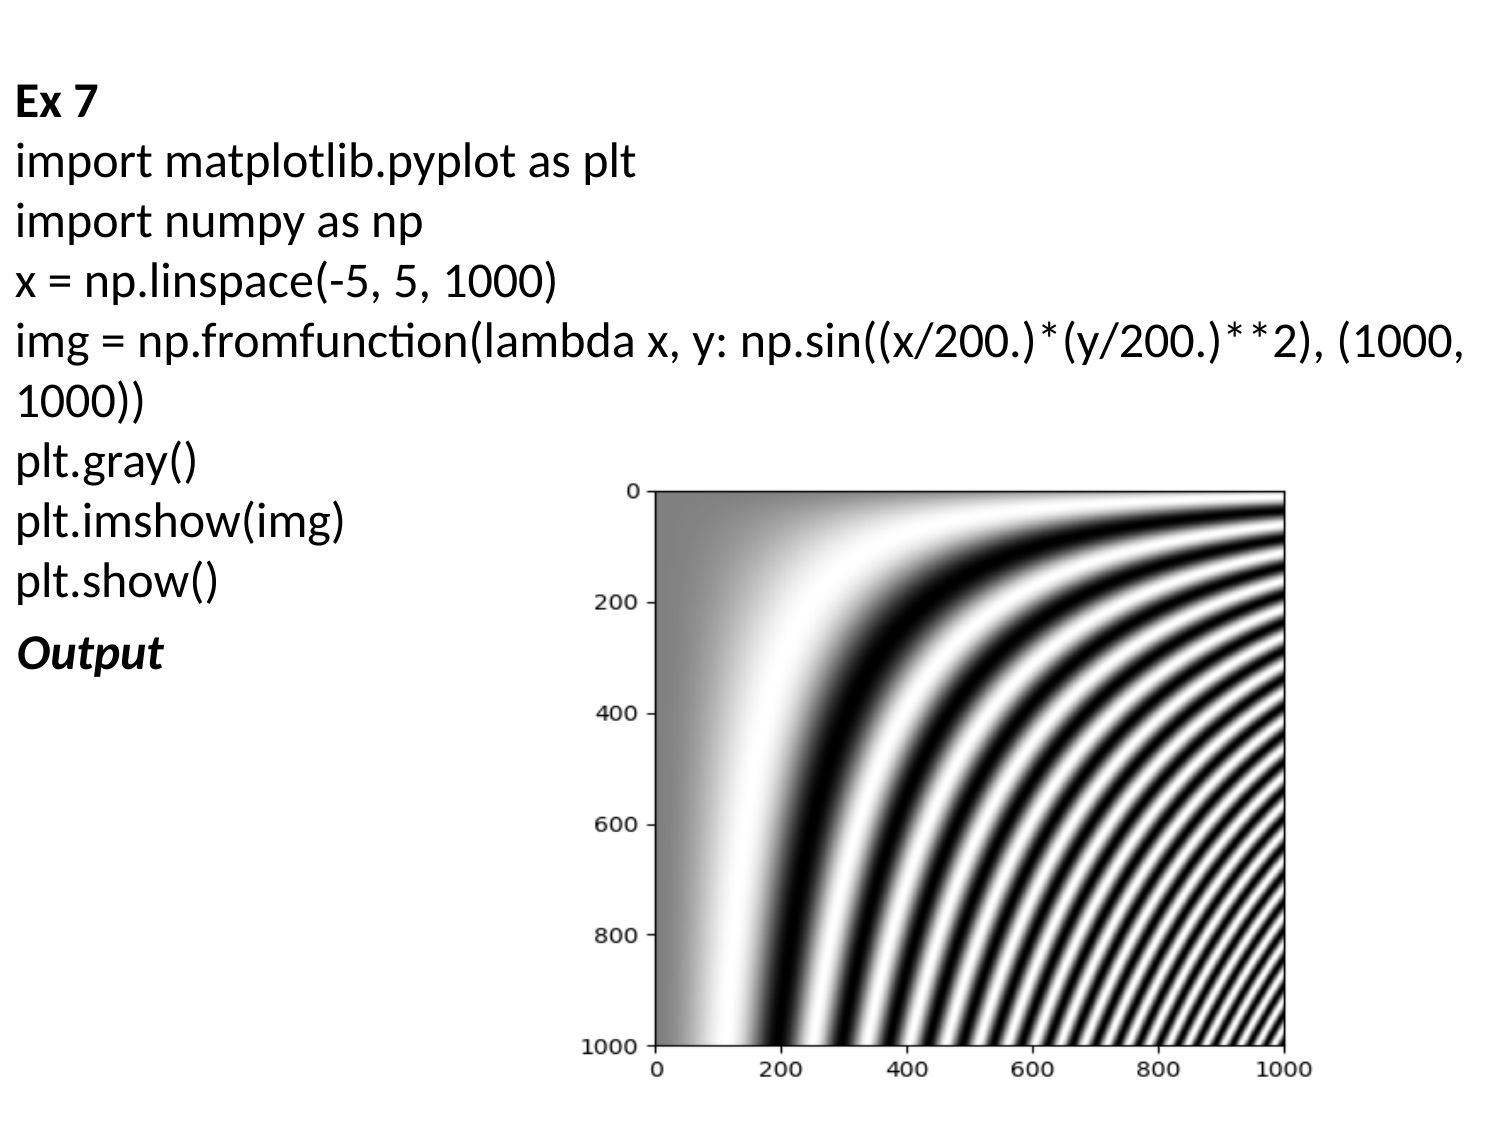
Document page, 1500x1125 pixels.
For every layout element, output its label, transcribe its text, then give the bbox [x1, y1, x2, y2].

text_box Ex 7 import matplotlib.pyplot as plt import numpy as np x = np.linspace(-5, 5, 1000) img = np.fromfunction(lambda x, y: np.sin((x/200.)*(y/200.)**2), (1000, 1000)) plt.gray() plt.imshow(img) plt.show() [0, 0, 1500, 615]
picture [412, 404, 1500, 1125]
text_box Output [2, 612, 179, 688]
